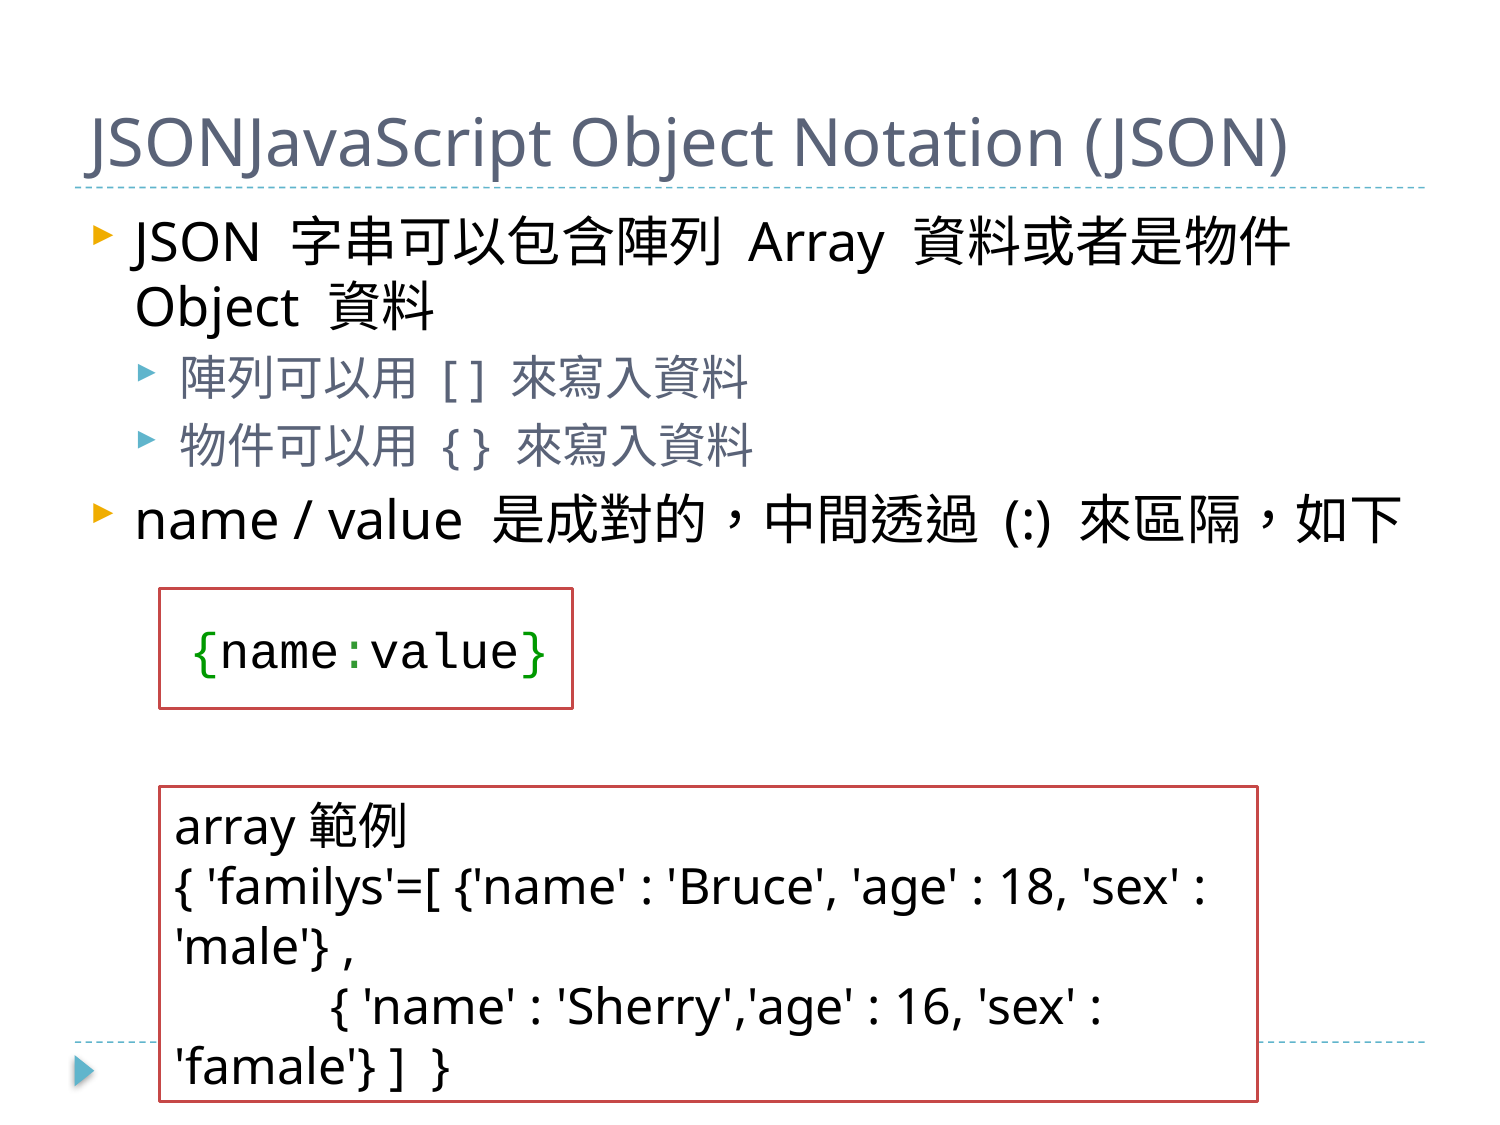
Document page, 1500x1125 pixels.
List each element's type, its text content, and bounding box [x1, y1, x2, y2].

text_box {name:value} [158, 587, 574, 710]
list JSON 字串可以包含陣列 Array 資料或者是物件 Object 資料 陣列可以用 [ ] 來寫入資料 物件可以用 { } 來寫入資料 name / value 是成對的，中間透過 (:) 來區隔，如下 [75, 200, 1425, 1010]
text_box array範例 { 'familys'=[ {'name' : 'Bruce', 'age' : 18, 'sex' : 'male'} , { 'name' : 'Sherry','age' : 16, 'sex' : 'famale'} ] } [158, 785, 1259, 1103]
title JSONJavaScript Object Notation (JSON) [75, 24, 1425, 188]
